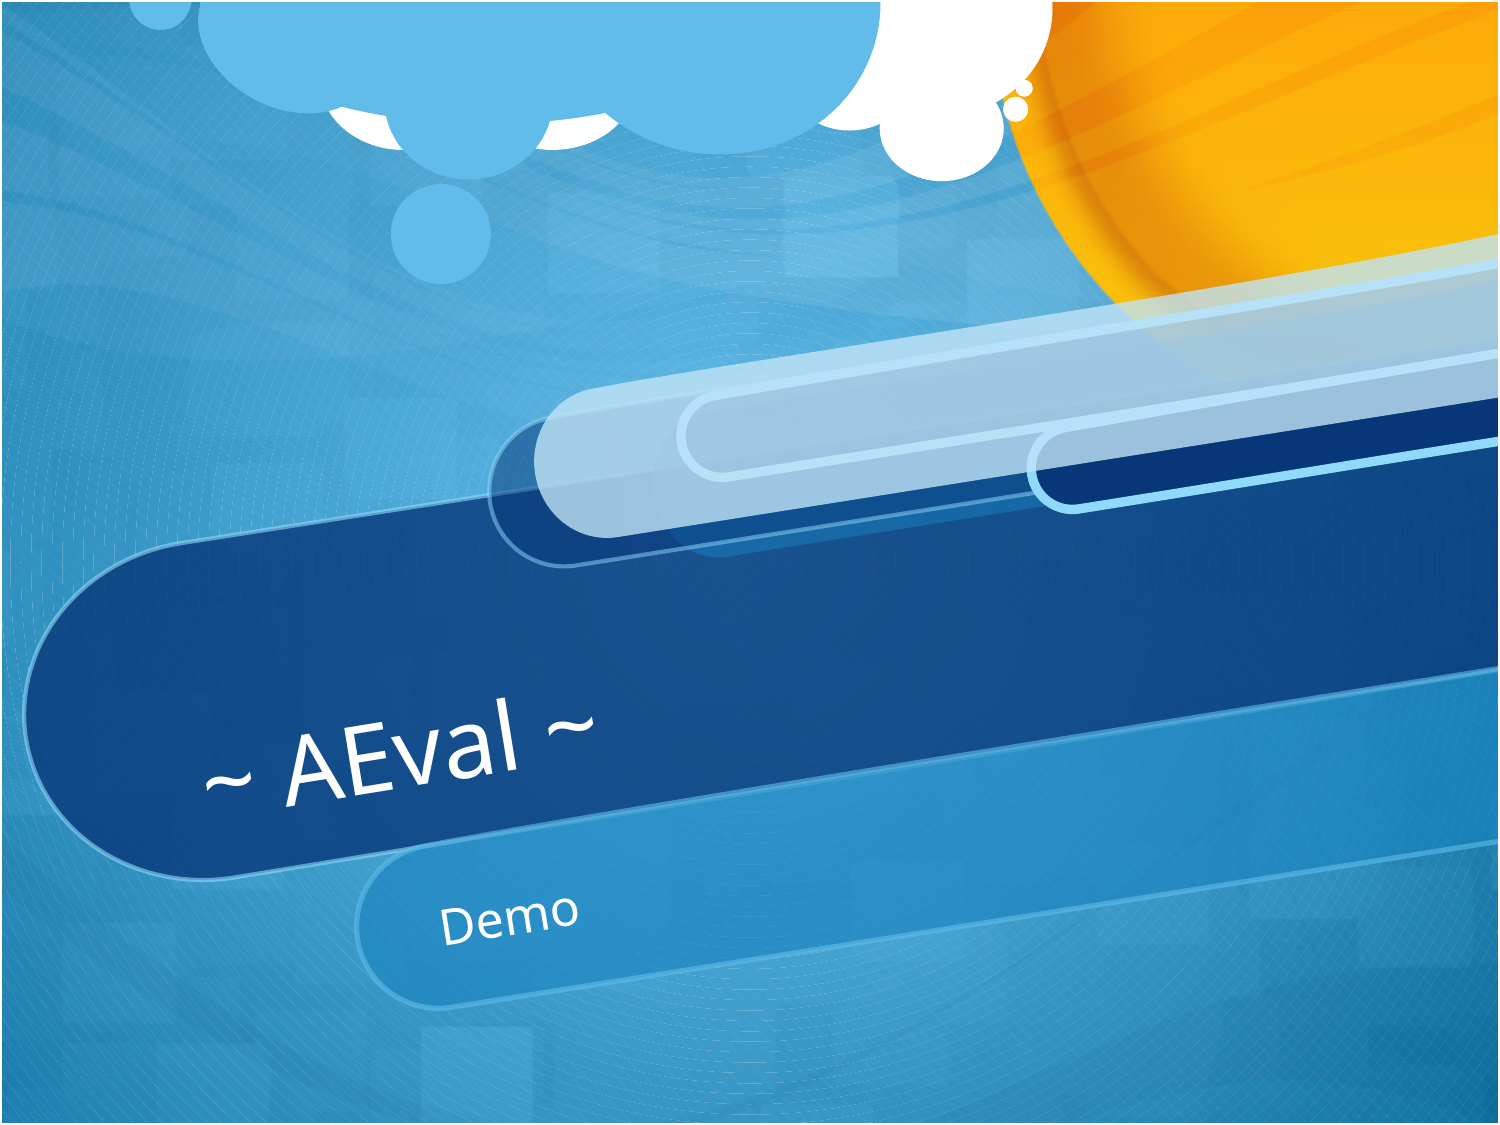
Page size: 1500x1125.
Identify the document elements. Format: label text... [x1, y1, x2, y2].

picture [360, 673, 1498, 1005]
picture [2, 2, 1498, 1123]
title ~ AEval ~ [154, 387, 1420, 849]
subtitle Demo [413, 690, 1474, 1003]
